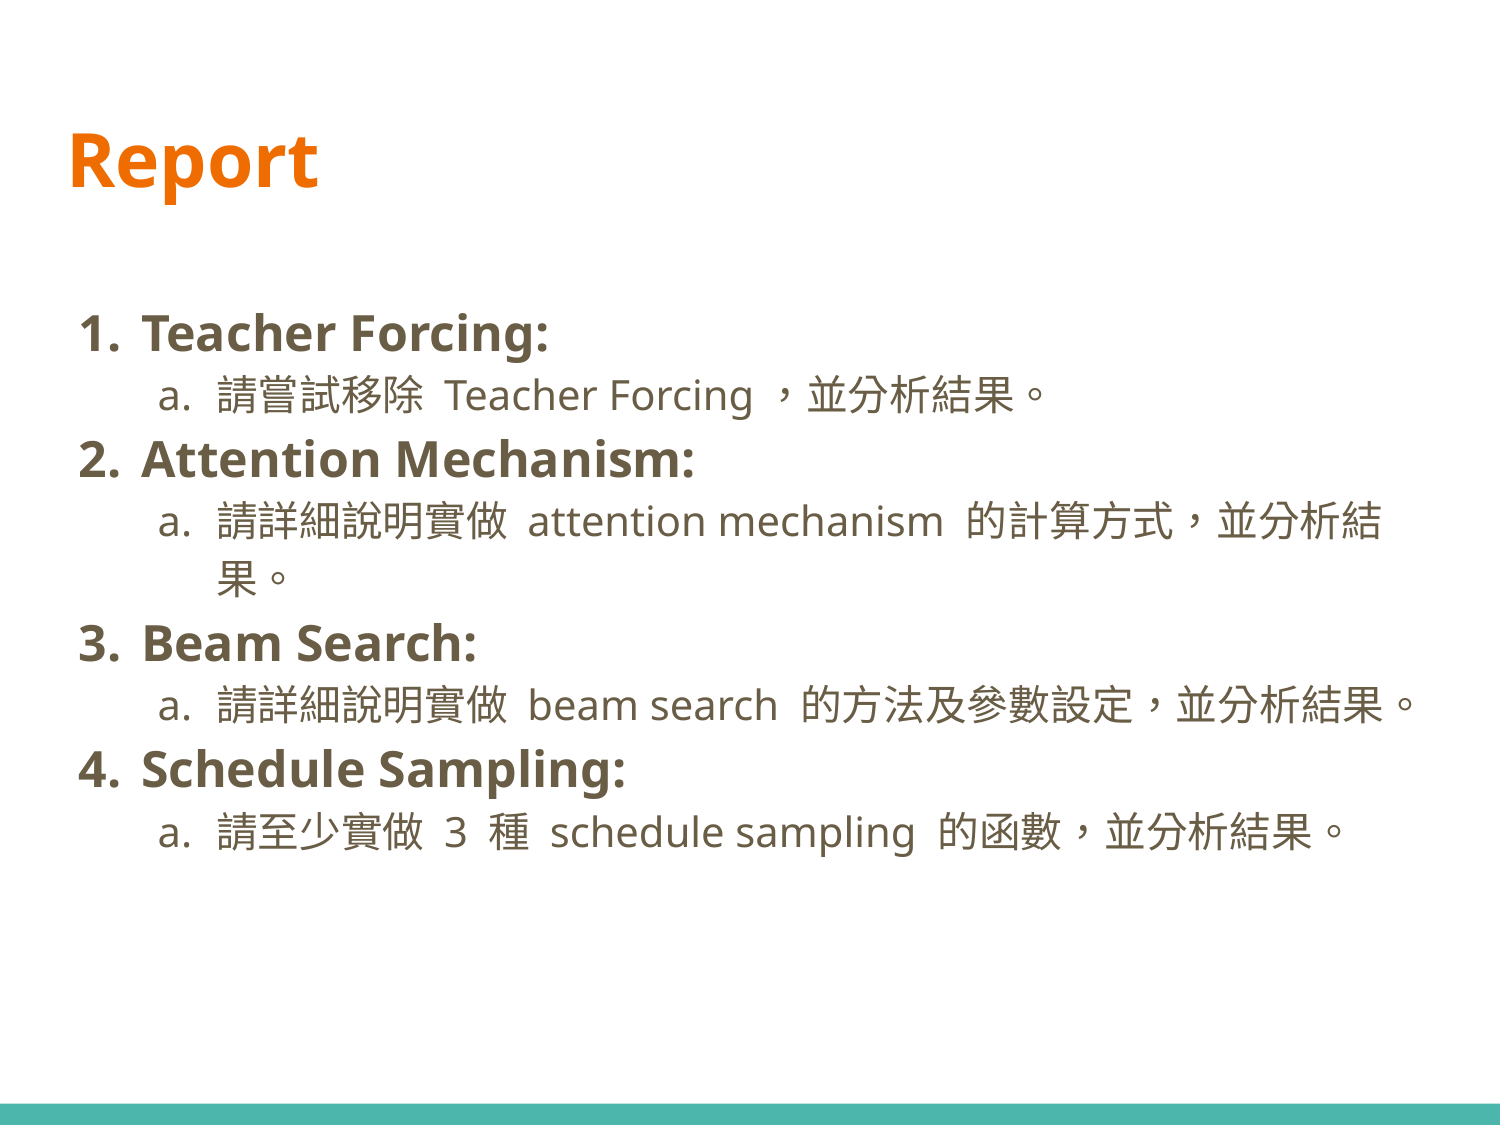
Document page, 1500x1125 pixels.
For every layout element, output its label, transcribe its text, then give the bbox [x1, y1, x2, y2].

title Report [51, 97, 1449, 252]
list Teacher Forcing: 請嘗試移除 Teacher Forcing，並分析結果。 Attention Mechanism: 請詳細說明實做 attention mechanism 的計算方式，並分析結果。 Beam Search: 請詳細說明實做 beam search 的方法及參數設定，並分析結果。 Schedule Sampling: 請至少實做 3 種 schedule sampling 的函數，並分析結果。 [51, 276, 1469, 1000]
